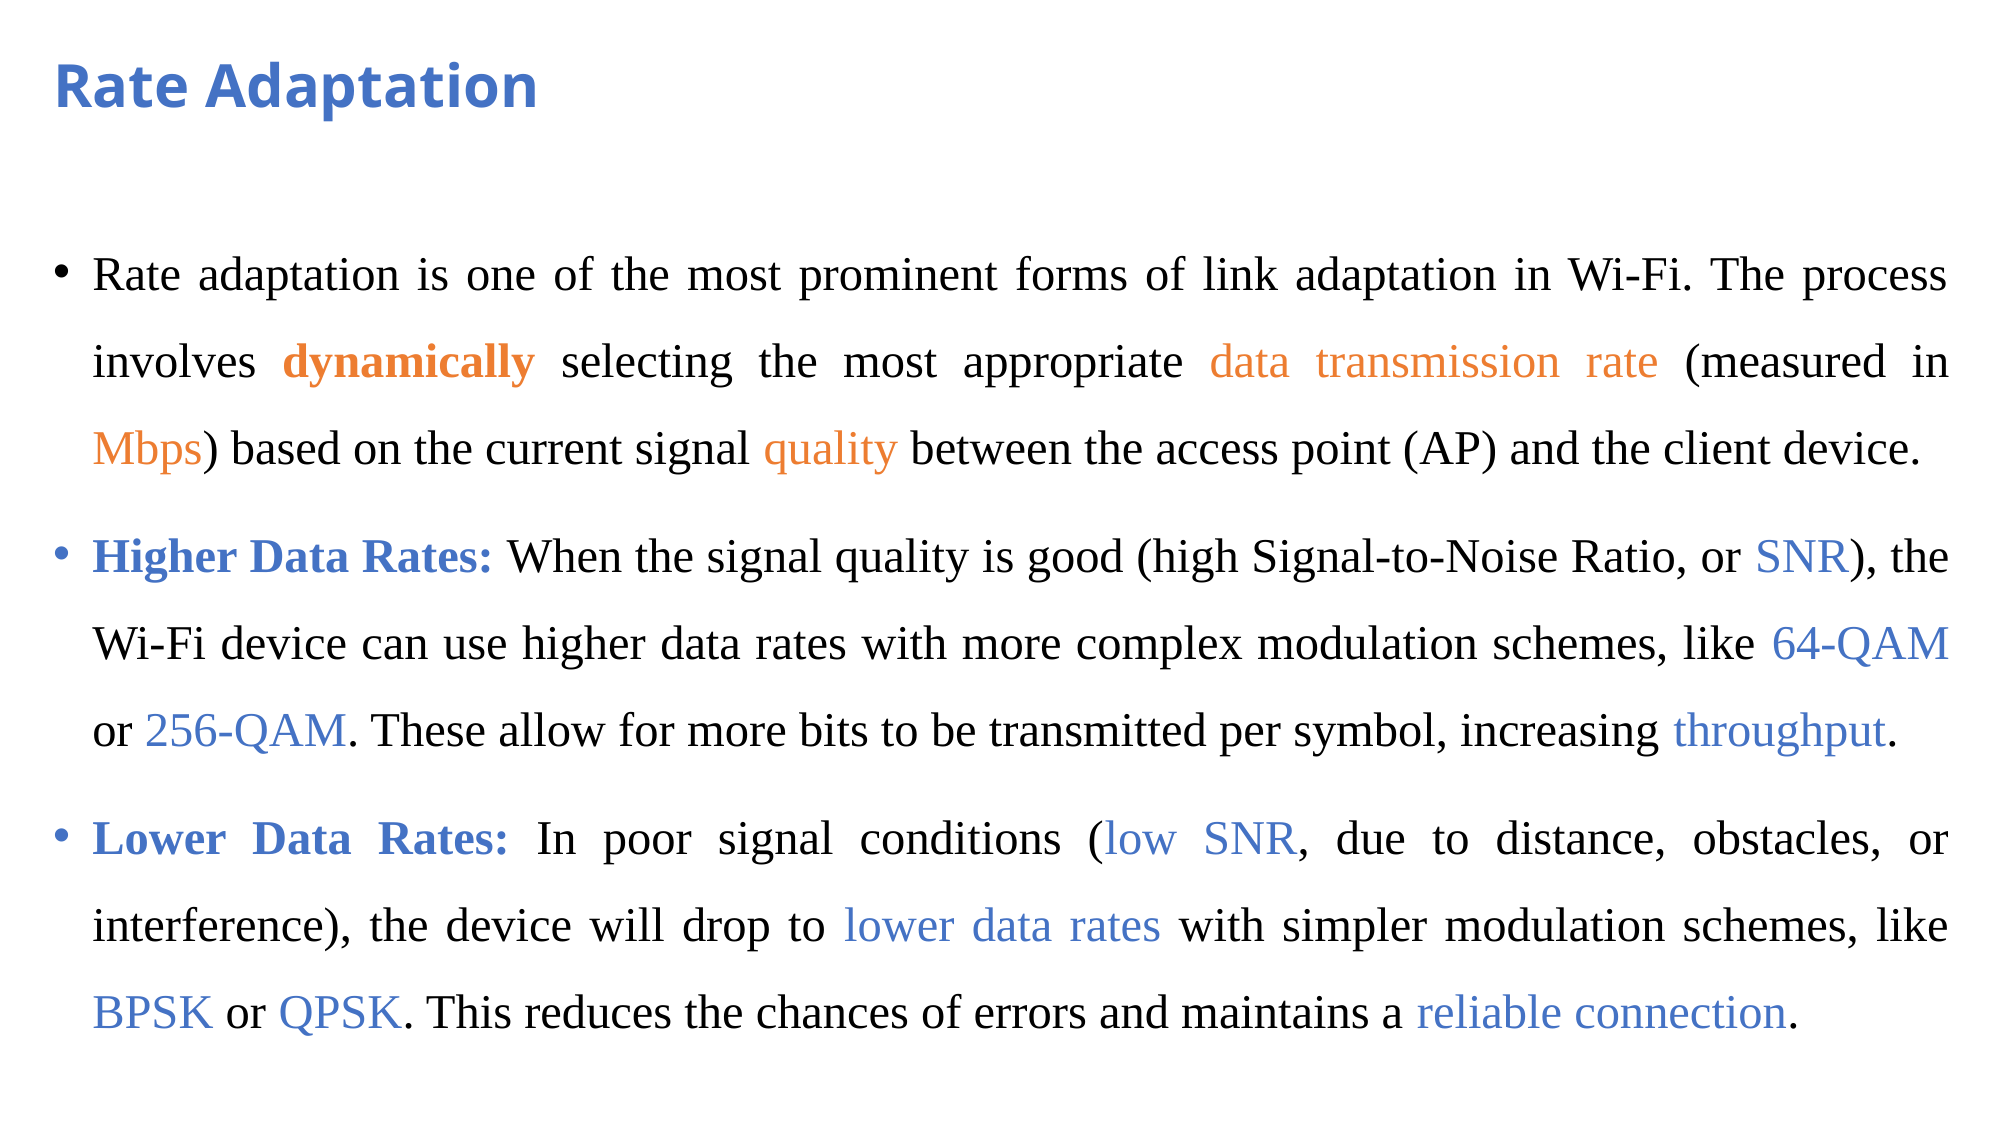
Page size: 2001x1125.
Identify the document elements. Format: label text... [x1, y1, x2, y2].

title Rate Adaptation [38, 48, 1763, 129]
list Rate adaptation is one of the most prominent forms of link adaptation in Wi-Fi. The process involves dynamically selecting the most appropriate data transmission rate (measured in Mbps) based on the current signal quality between the access point (AP) and the client device. Higher Data Rates: When the signal quality is good (high Signal-to-Noise Ratio, or SNR), the Wi-Fi device can use higher data rates with more complex modulation schemes, like 64-QAM or 256-QAM. These allow for more bits to be transmitted per symbol, increasing throughput. Lower Data Rates: In poor signal conditions (low SNR, due to distance, obstacles, or interference), the device will drop to lower data rates with simpler modulation schemes, like BPSK or QPSK. This reduces the chances of errors and maintains a reliable connection. [38, 205, 1965, 1077]
